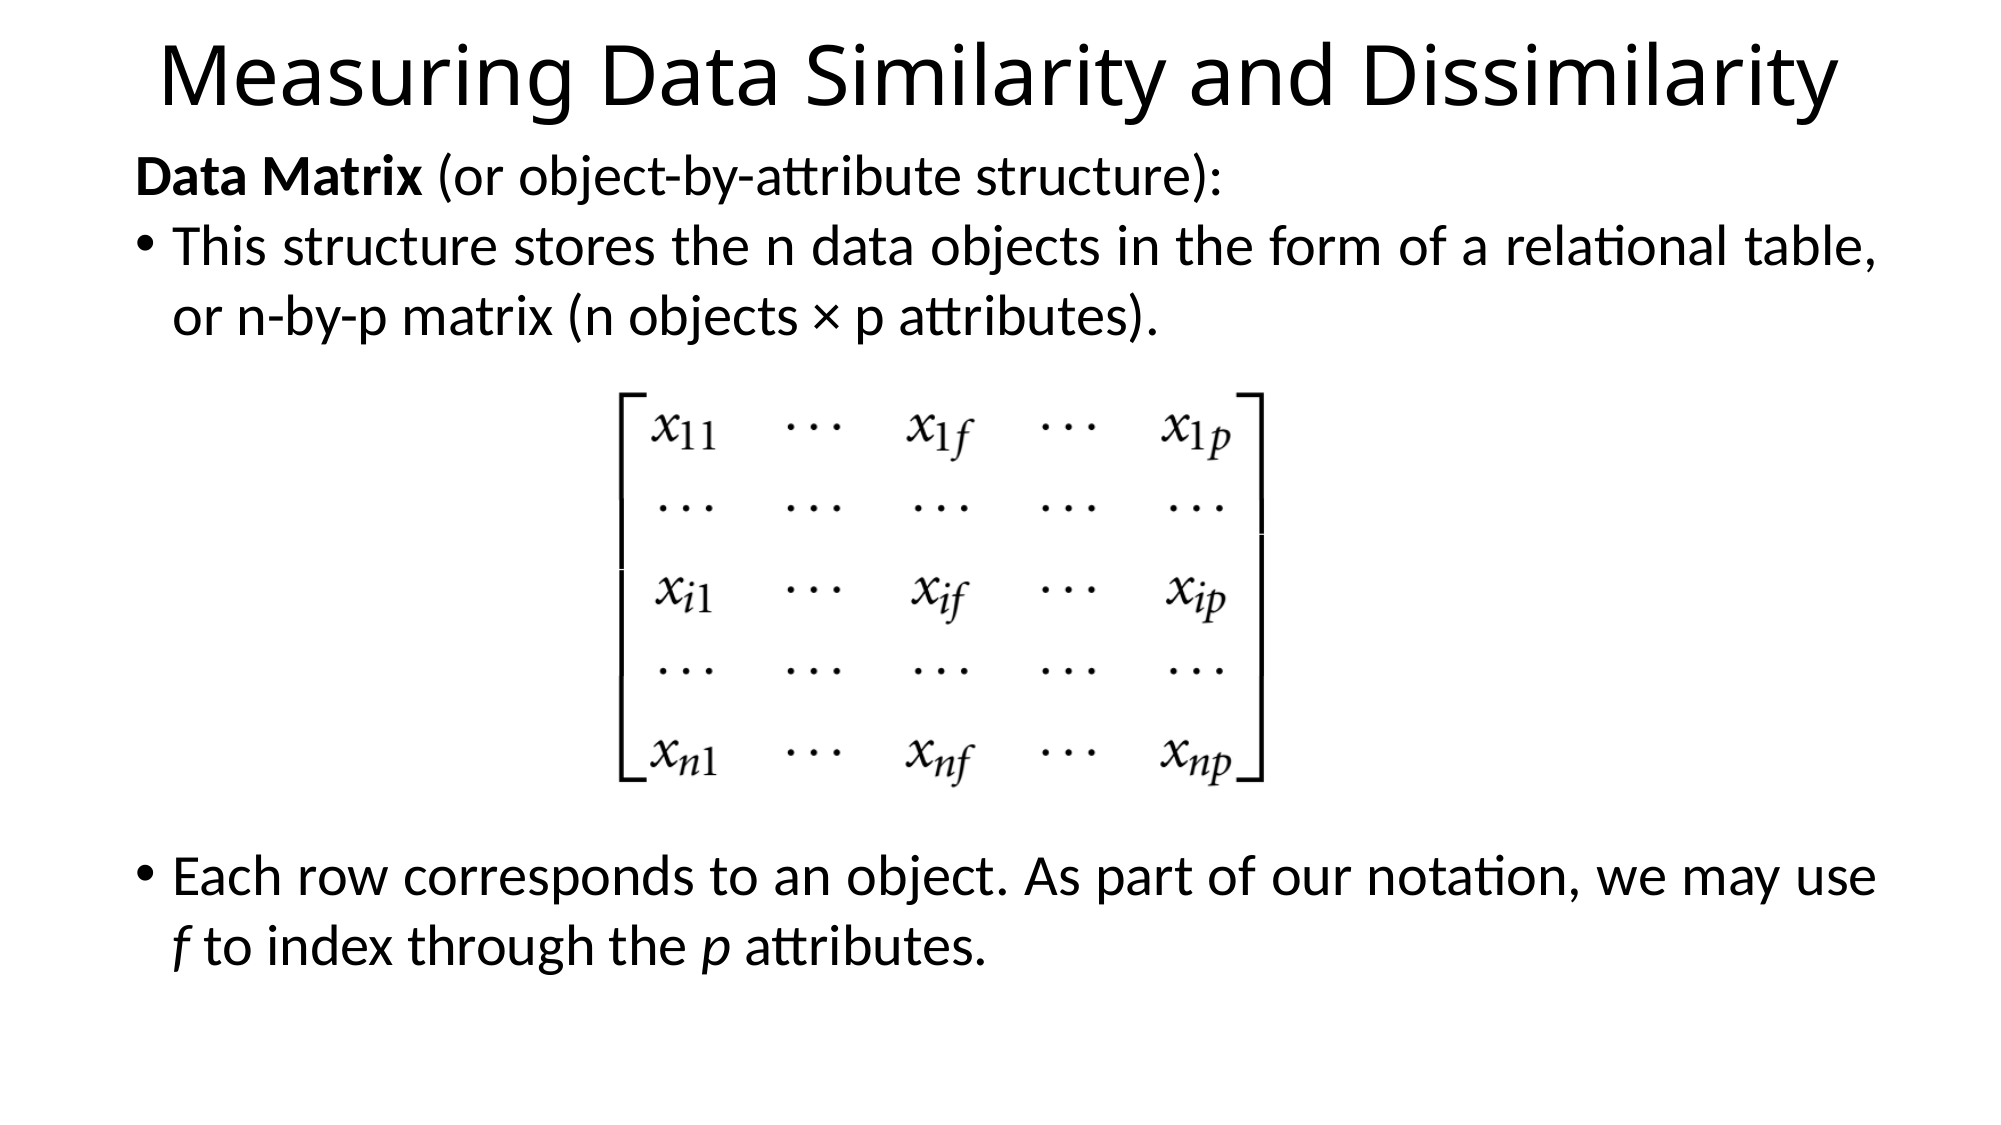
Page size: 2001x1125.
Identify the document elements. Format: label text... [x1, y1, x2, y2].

picture [616, 388, 1272, 790]
list Data Matrix (or object-by-attribute structure): This structure stores the n data objects in the form of a relational table, or n-by-p matrix (n objects × p attributes). Each row corresponds to an object. As part of our notation, we may use f to index through the p attributes. [120, 129, 1895, 1100]
title Measuring Data Similarity and Dissimilarity [33, 19, 1965, 138]
